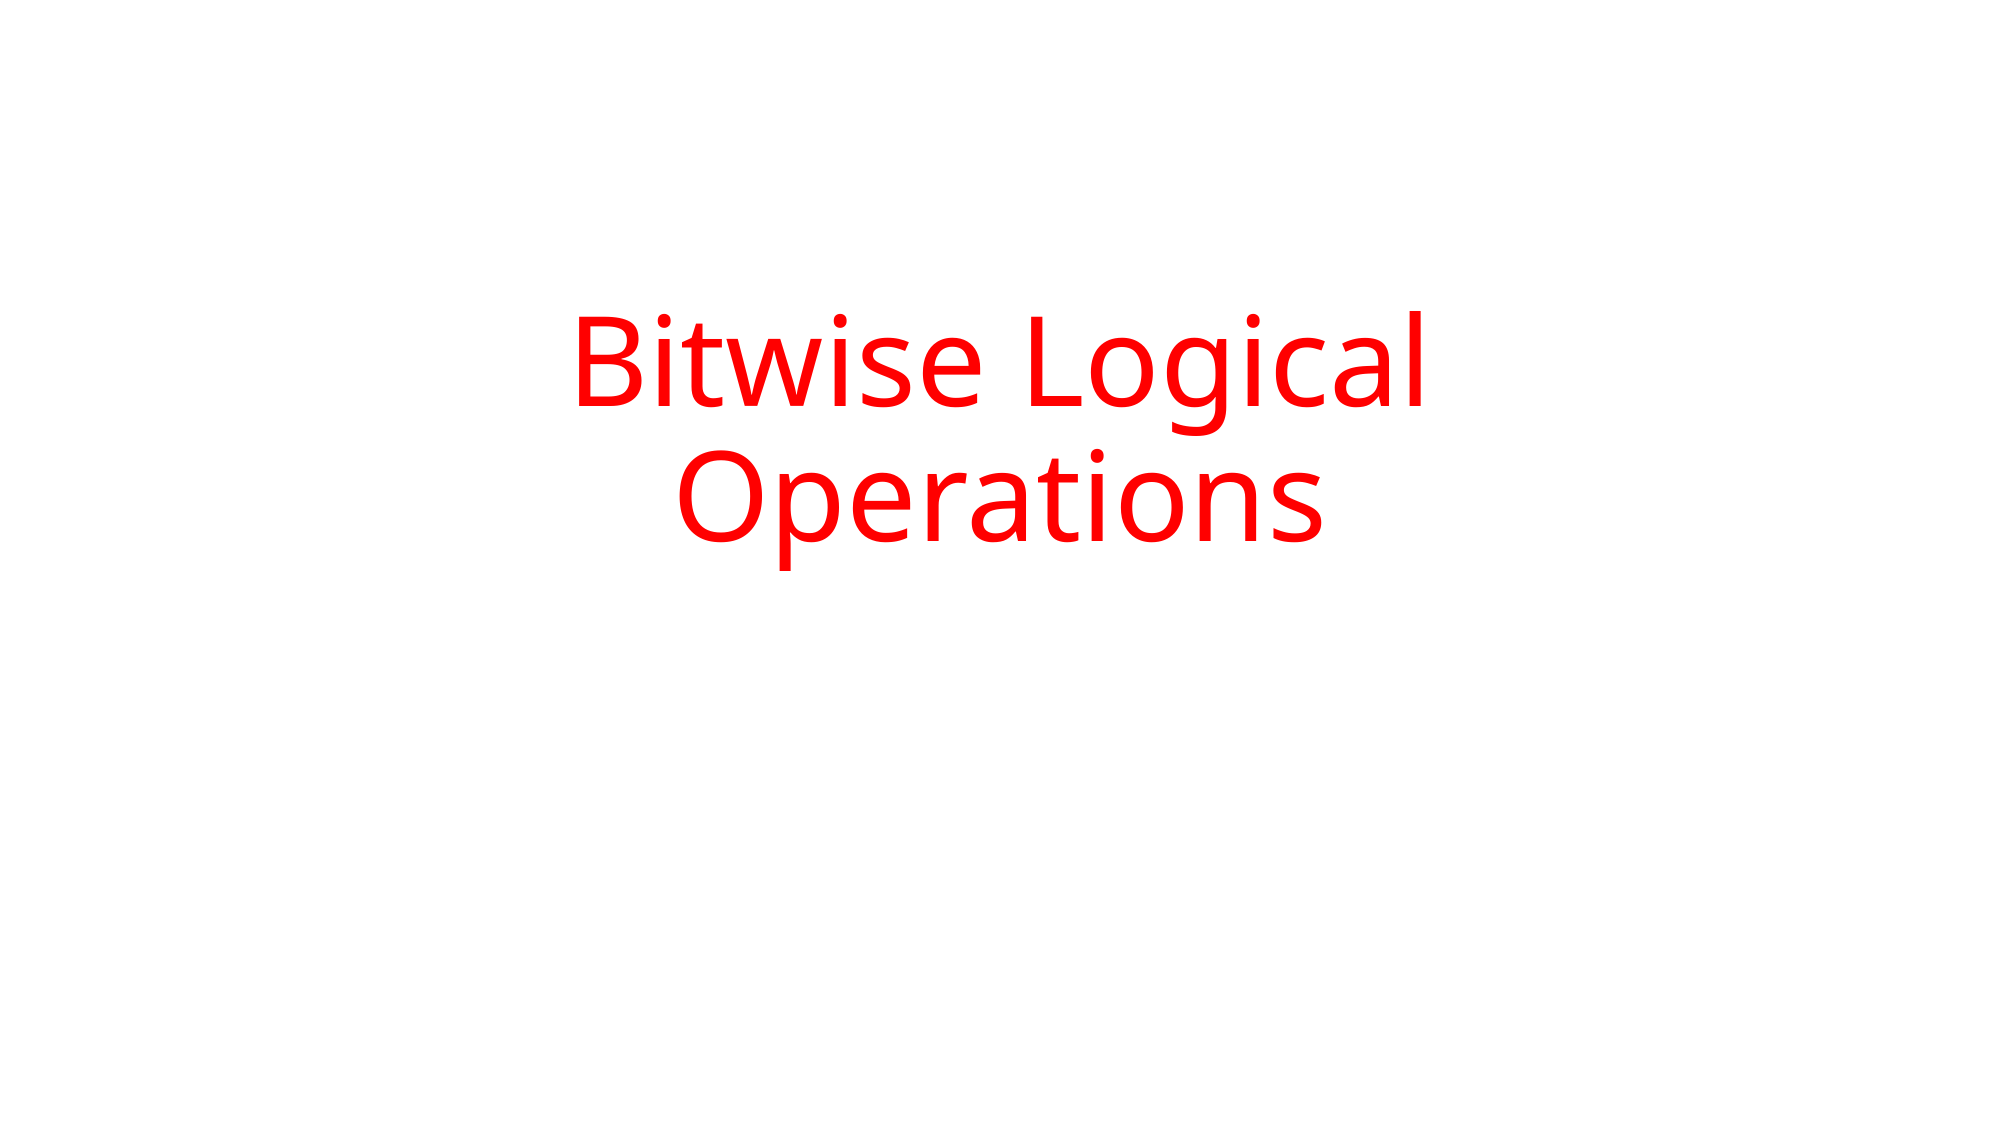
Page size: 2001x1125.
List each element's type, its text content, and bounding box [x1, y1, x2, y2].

title Bitwise Logical Operations [249, 184, 1750, 576]
